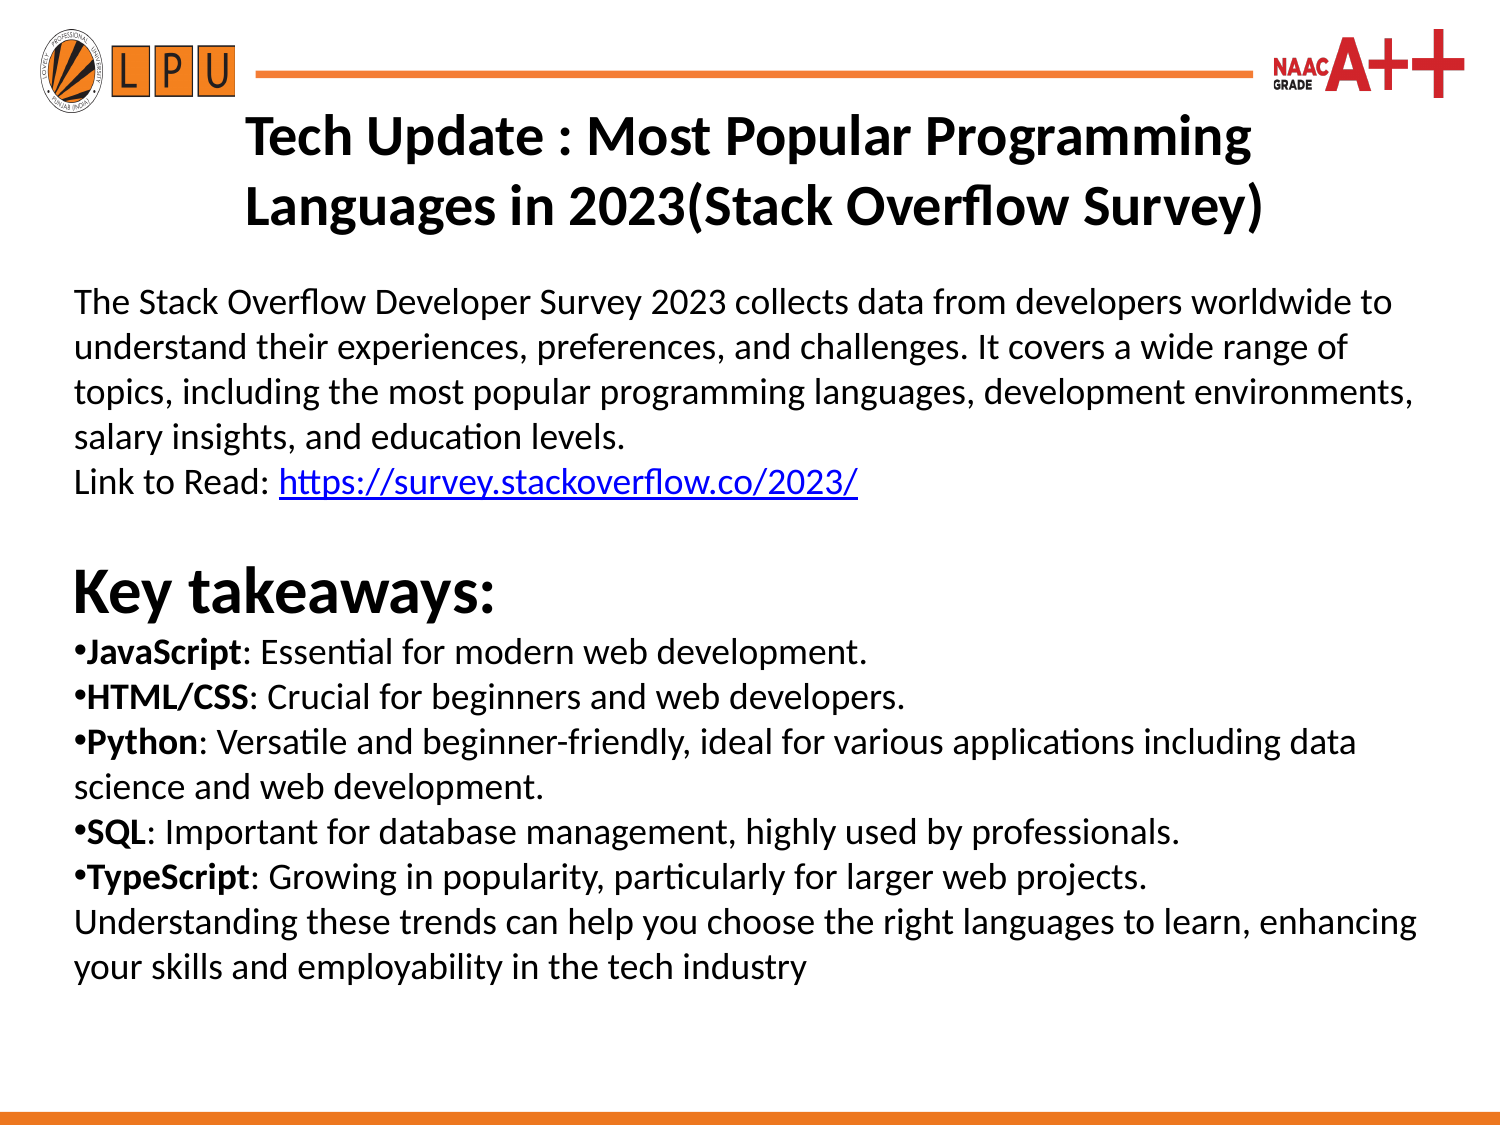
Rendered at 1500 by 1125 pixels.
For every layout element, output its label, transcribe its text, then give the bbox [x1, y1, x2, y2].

text_box Tech Update : Most Popular Programming Languages in 2023(Stack Overflow Survey) [230, 89, 1376, 245]
text_box The Stack Overflow Developer Survey 2023 collects data from developers worldwide to understand their experiences, preferences, and challenges. It covers a wide range of topics, including the most popular programming languages, development environments, salary insights, and education levels. Link to Read: https://survey.stackoverflow.co/2023/ Key takeaways: JavaScript: Essential for modern web development. HTML/CSS: Crucial for beginners and web developers. Python: Versatile and beginner-friendly, ideal for various applications including data science and web development. SQL: Important for database management, highly used by professionals. TypeScript: Growing in popularity, particularly for larger web projects. Understanding these trends can help you choose the right languages to learn, enhancing your skills and employability in the tech industry [58, 269, 1442, 1040]
